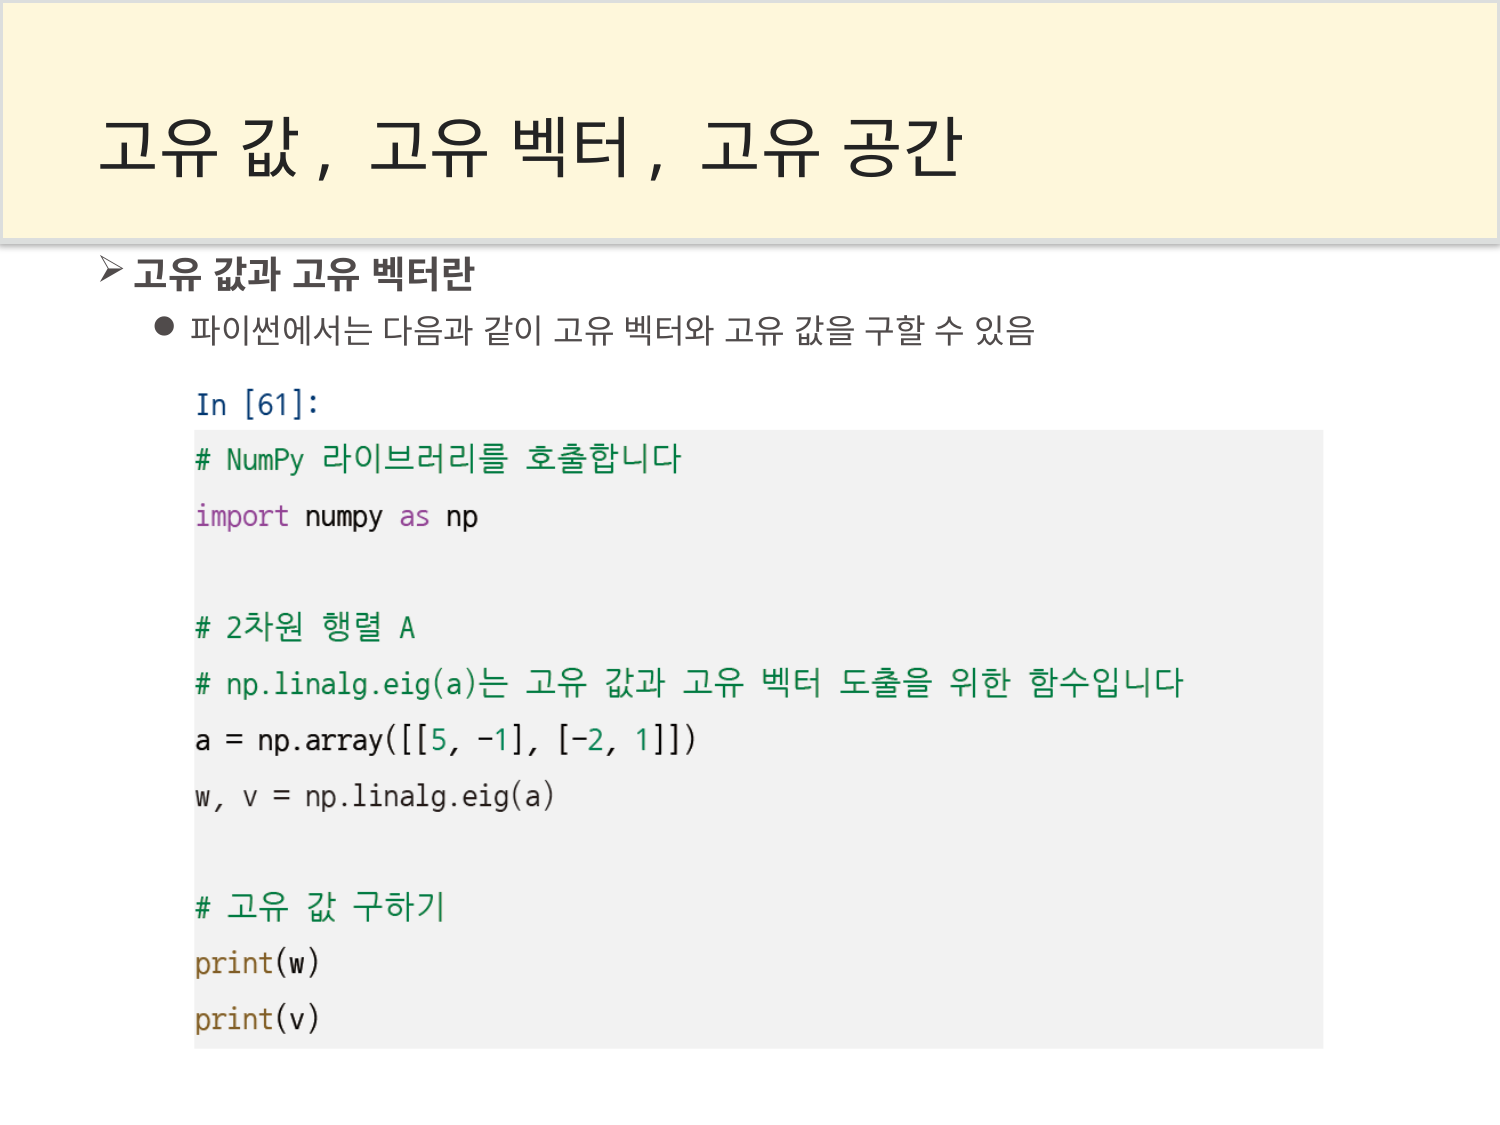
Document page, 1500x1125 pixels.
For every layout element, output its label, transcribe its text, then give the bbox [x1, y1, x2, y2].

picture [0, 244, 1500, 1125]
title 고유 값, 고유 벡터, 고유 공간 [82, 61, 1413, 193]
list 고유 값과 고유 벡터란 파이썬에서는 다음과 같이 고유 벡터와 고유 값을 구할 수 있음 [81, 239, 1412, 1054]
